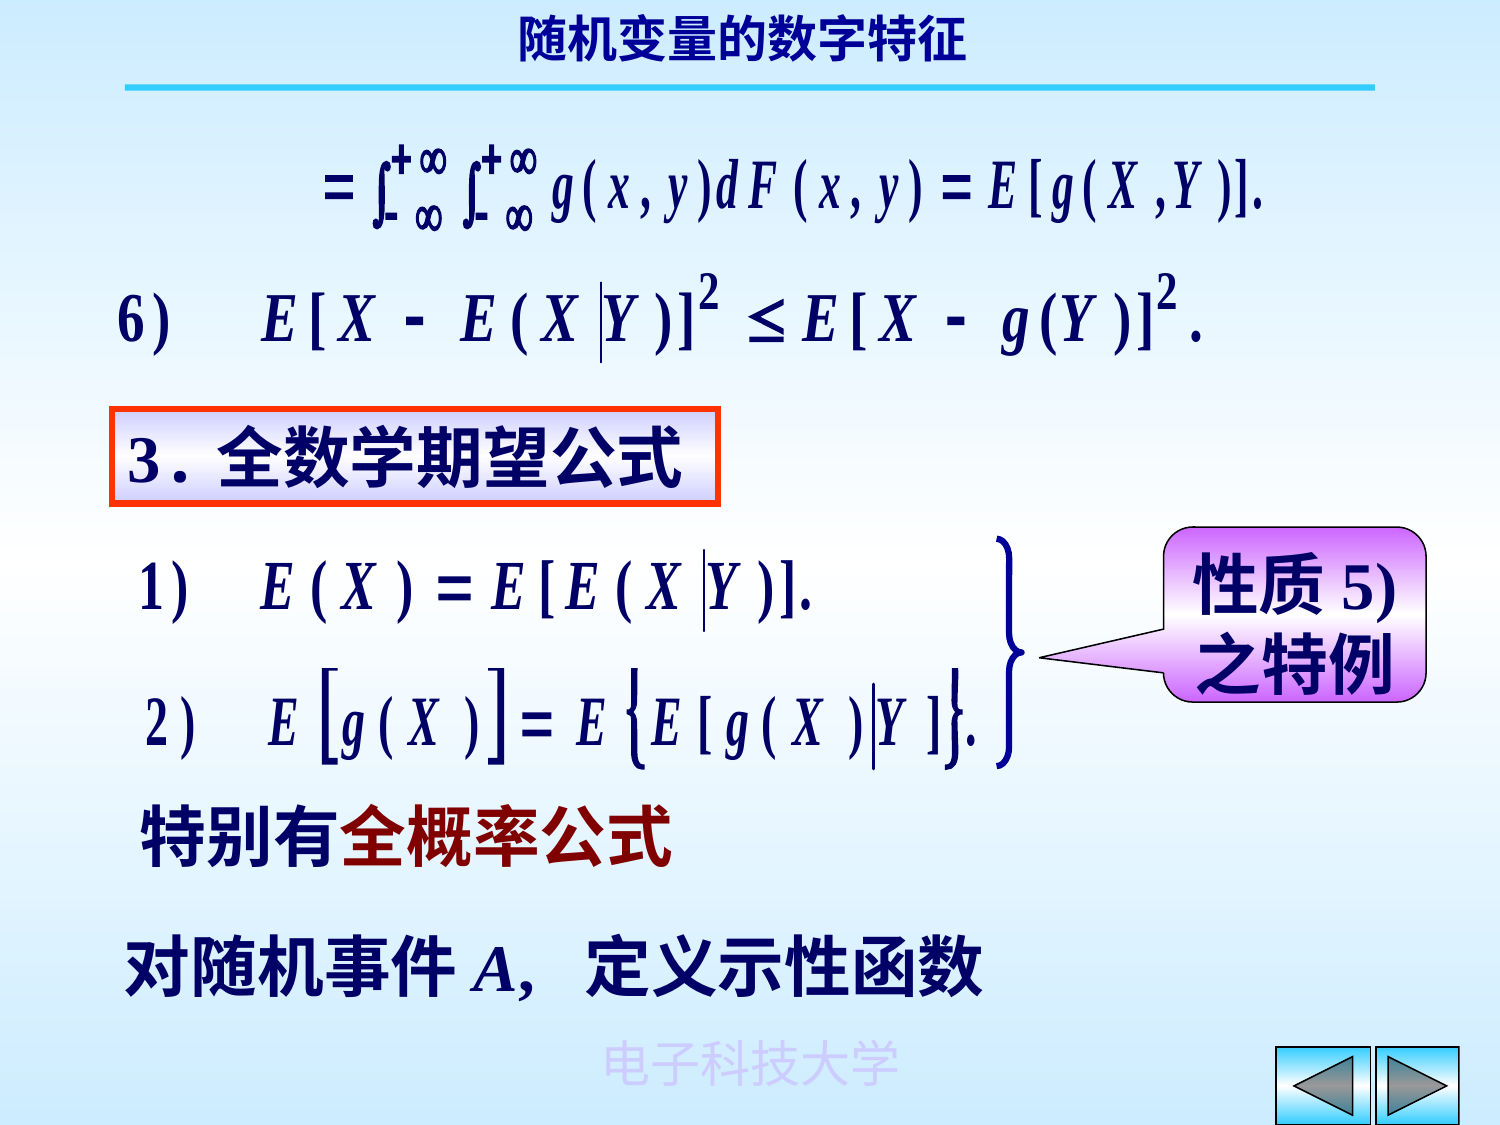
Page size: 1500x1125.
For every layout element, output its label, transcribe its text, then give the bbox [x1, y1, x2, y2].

text_box 对随机事件A, 定义示性函数 [109, 916, 1000, 1012]
text_box 3.全数学期望公式 [112, 408, 718, 504]
text_box [996, 538, 1022, 767]
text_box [135, 668, 986, 777]
footer 电子科技大学 [512, 1024, 988, 1101]
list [111, 255, 1211, 370]
text_box 性质5) 之特例 [1039, 527, 1427, 703]
text_box 特别有全概率公式 [124, 786, 689, 882]
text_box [312, 113, 1270, 246]
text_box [135, 538, 821, 637]
